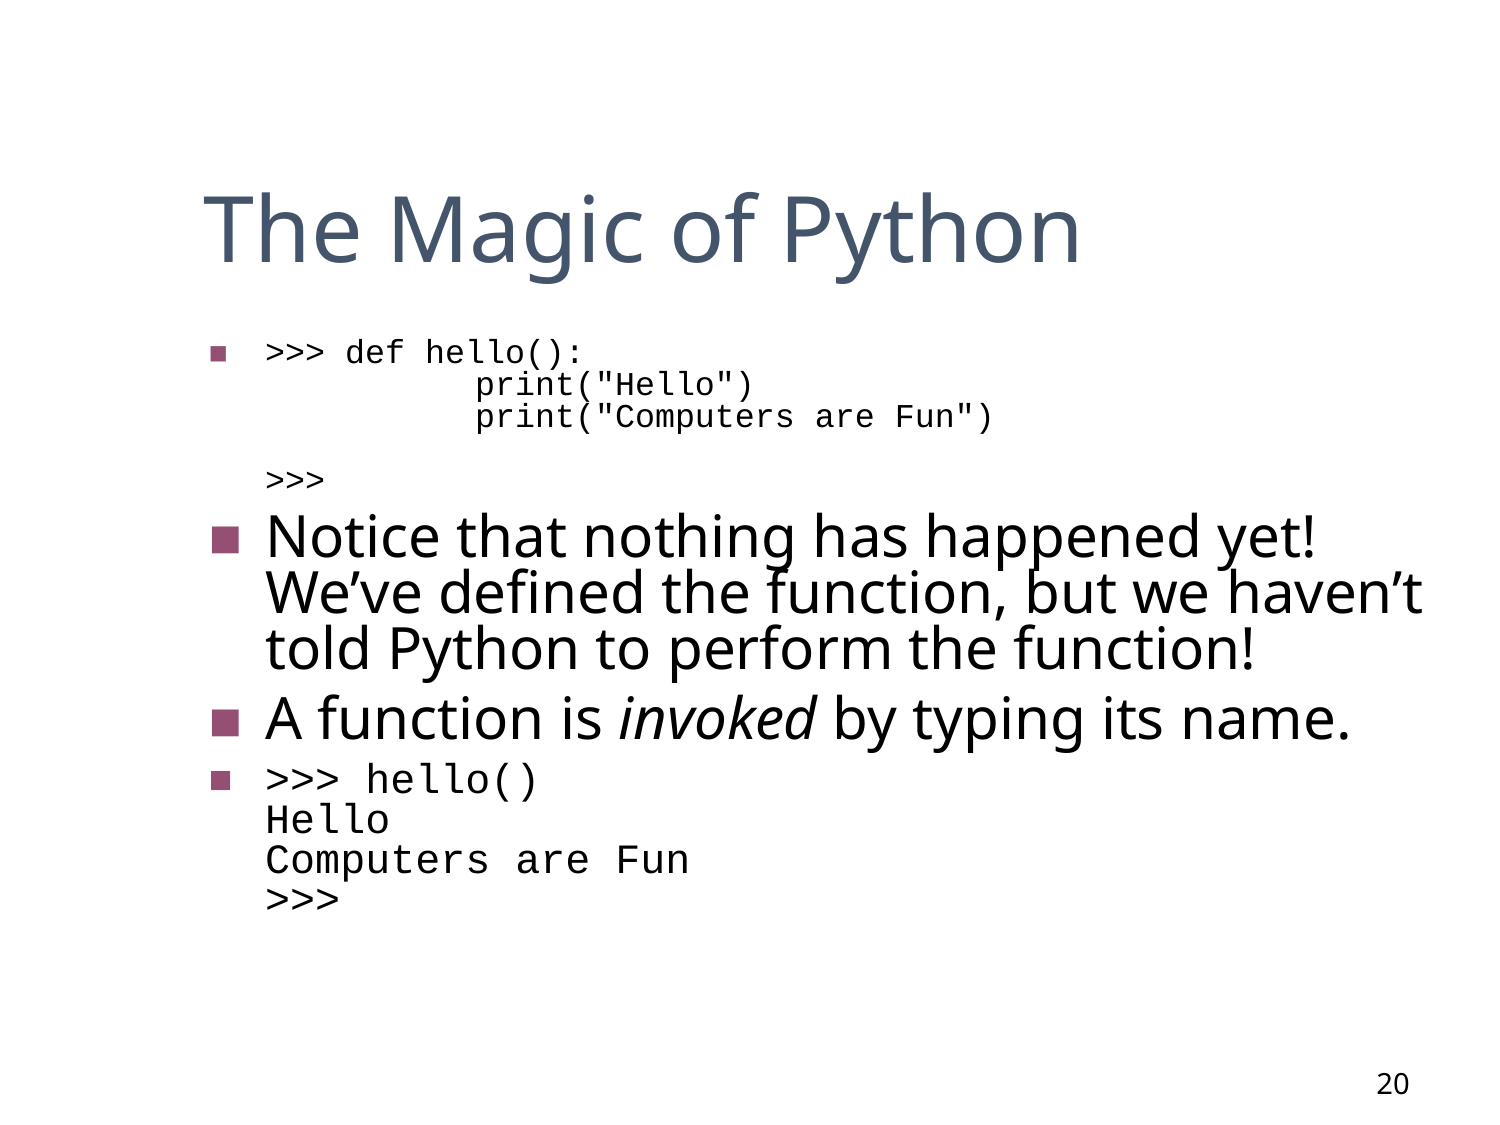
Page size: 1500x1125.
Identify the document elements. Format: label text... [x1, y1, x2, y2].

title The Magic of Python [188, 101, 1468, 289]
text_box 20 [1112, 1037, 1425, 1113]
list >>> def hello(): print("Hello") print("Computers are Fun") >>> Notice that nothing has happened yet! We’ve defined the function, but we haven’t told Python to perform the function! A function is invoked by typing its name. >>> hello() Hello Computers are Fun >>> [193, 331, 1469, 1006]
